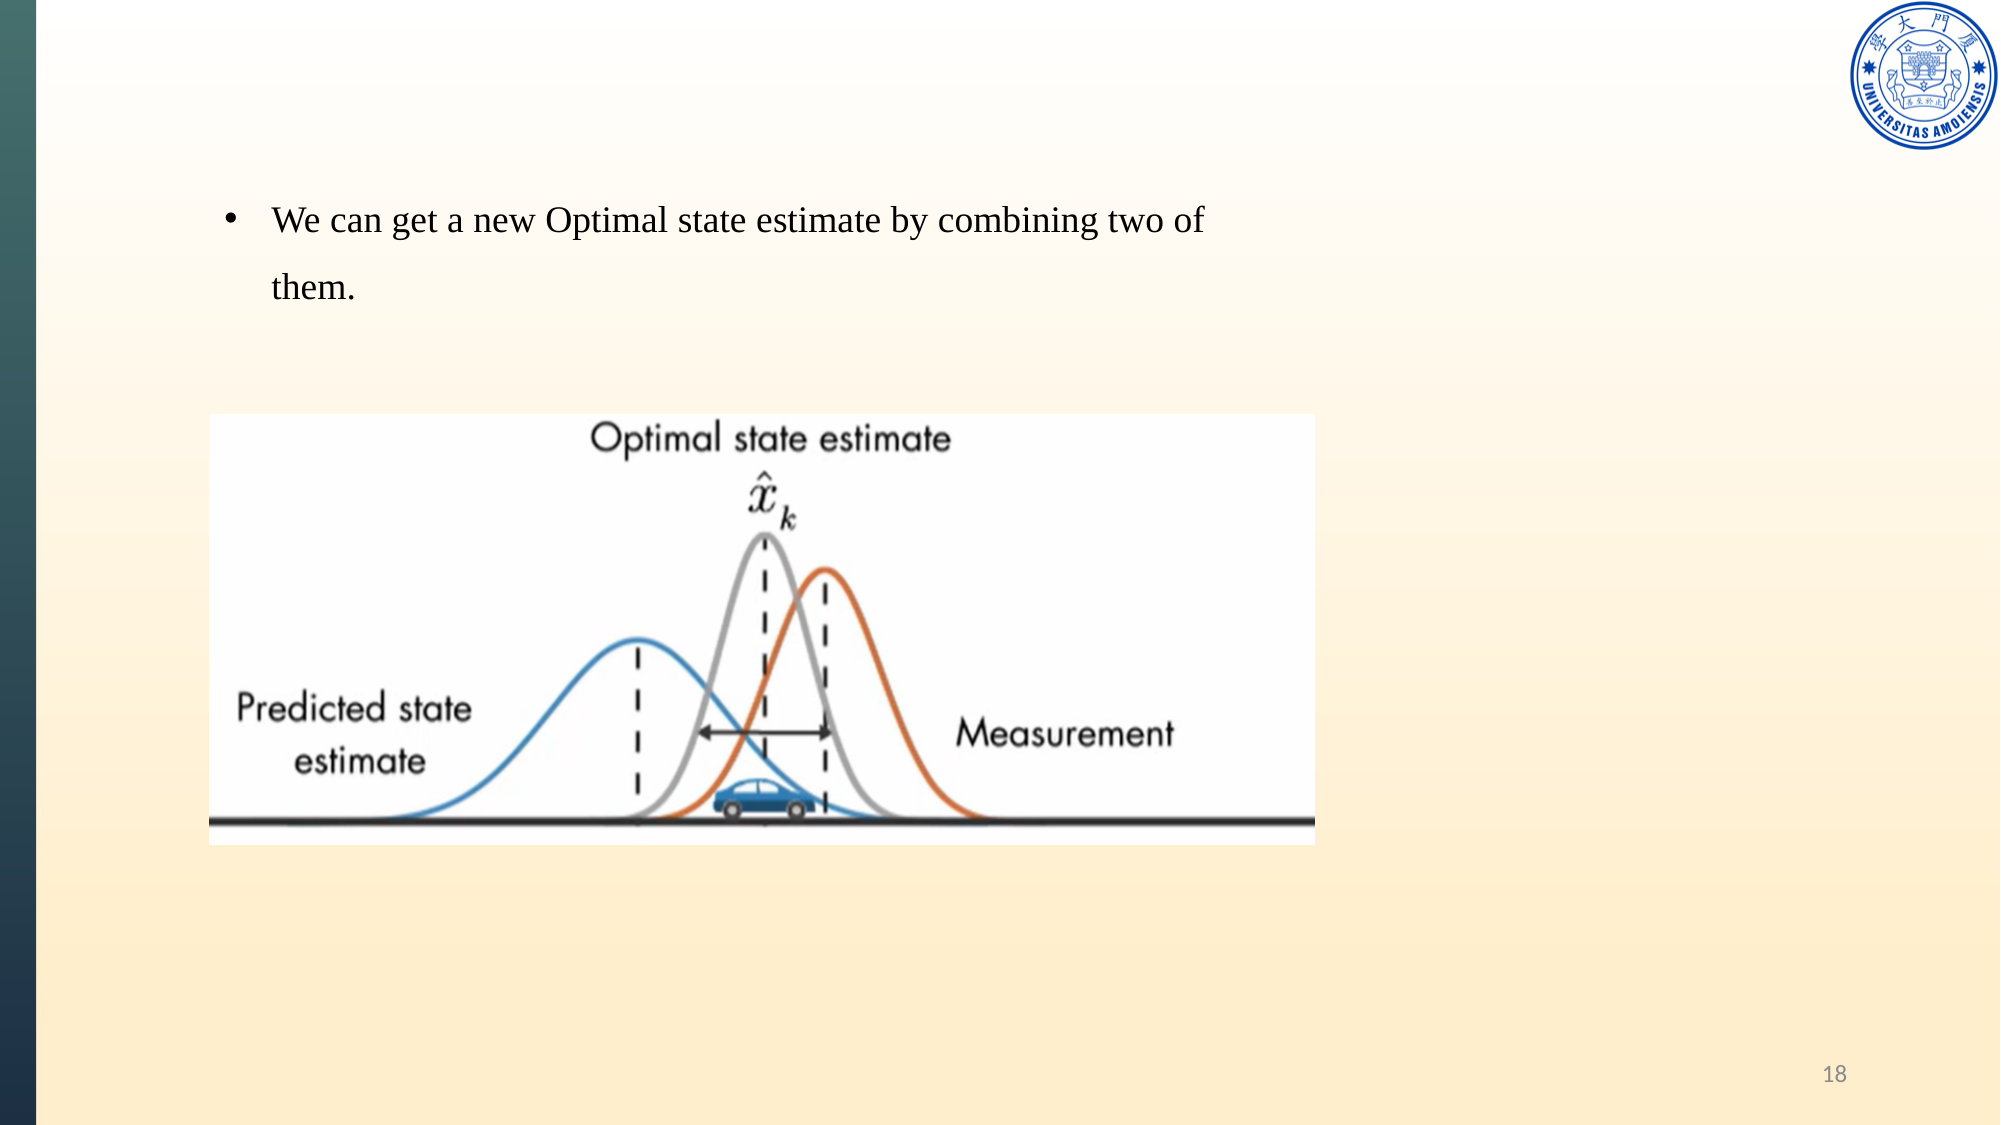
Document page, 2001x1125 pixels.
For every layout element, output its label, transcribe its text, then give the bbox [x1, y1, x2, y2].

text_box [0, 0, 37, 1125]
slide_number 18 [1412, 1042, 1863, 1103]
text_box We can get a new Optimal state estimate by combining two of them. [209, 164, 1315, 315]
picture [1847, 0, 2000, 152]
picture [209, 414, 1315, 845]
